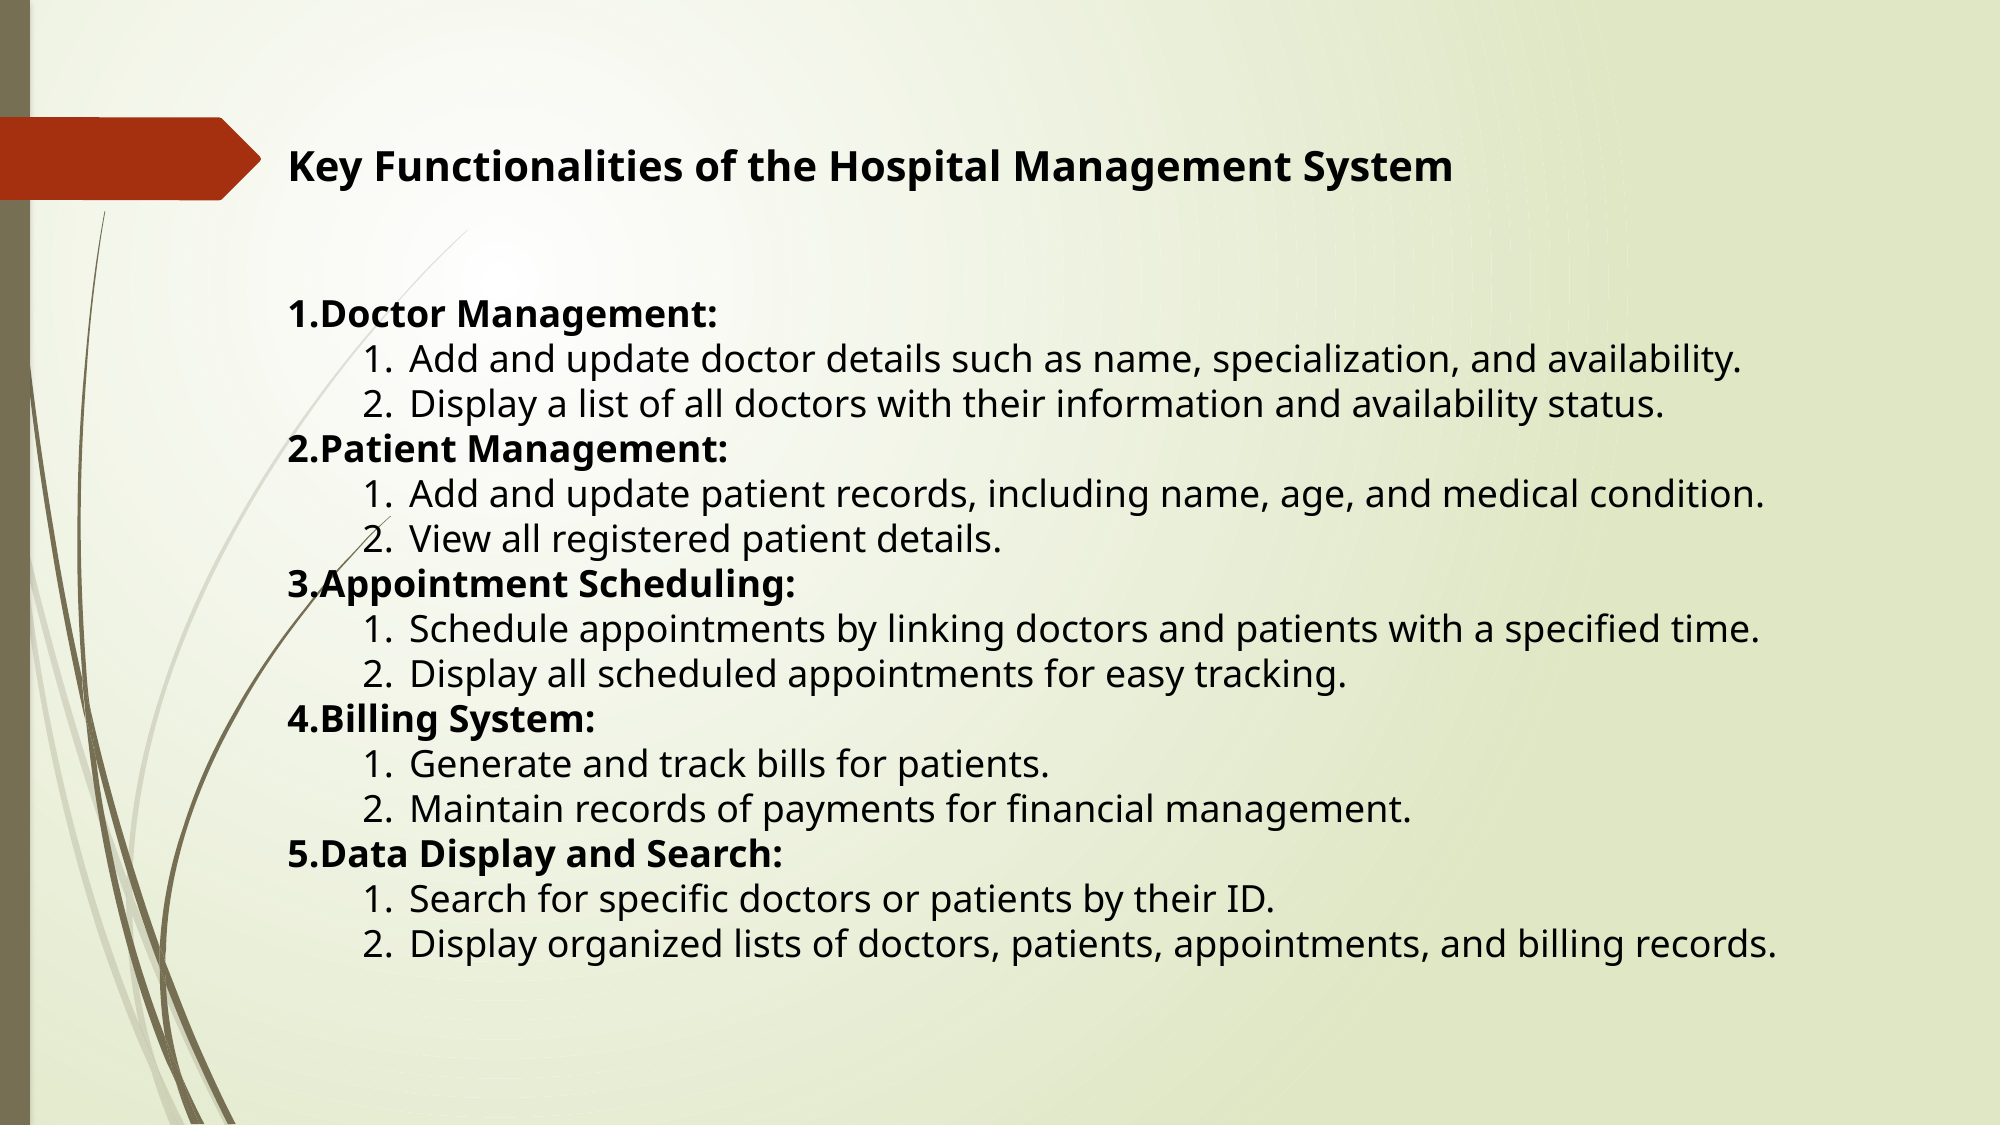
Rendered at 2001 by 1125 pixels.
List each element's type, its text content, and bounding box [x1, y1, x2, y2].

text_box Key Functionalities of the Hospital Management System Doctor Management: Add and update doctor details such as name, specialization, and availability. Display a list of all doctors with their information and availability status. Patient Management: Add and update patient records, including name, age, and medical condition. View all registered patient details. Appointment Scheduling: Schedule appointments by linking doctors and patients with a specified time. Display all scheduled appointments for easy tracking. Billing System: Generate and track bills for patients. Maintain records of payments for financial management. Data Display and Search: Search for specific doctors or patients by their ID. Display organized lists of doctors, patients, appointments, and billing records. [272, 132, 1910, 1018]
